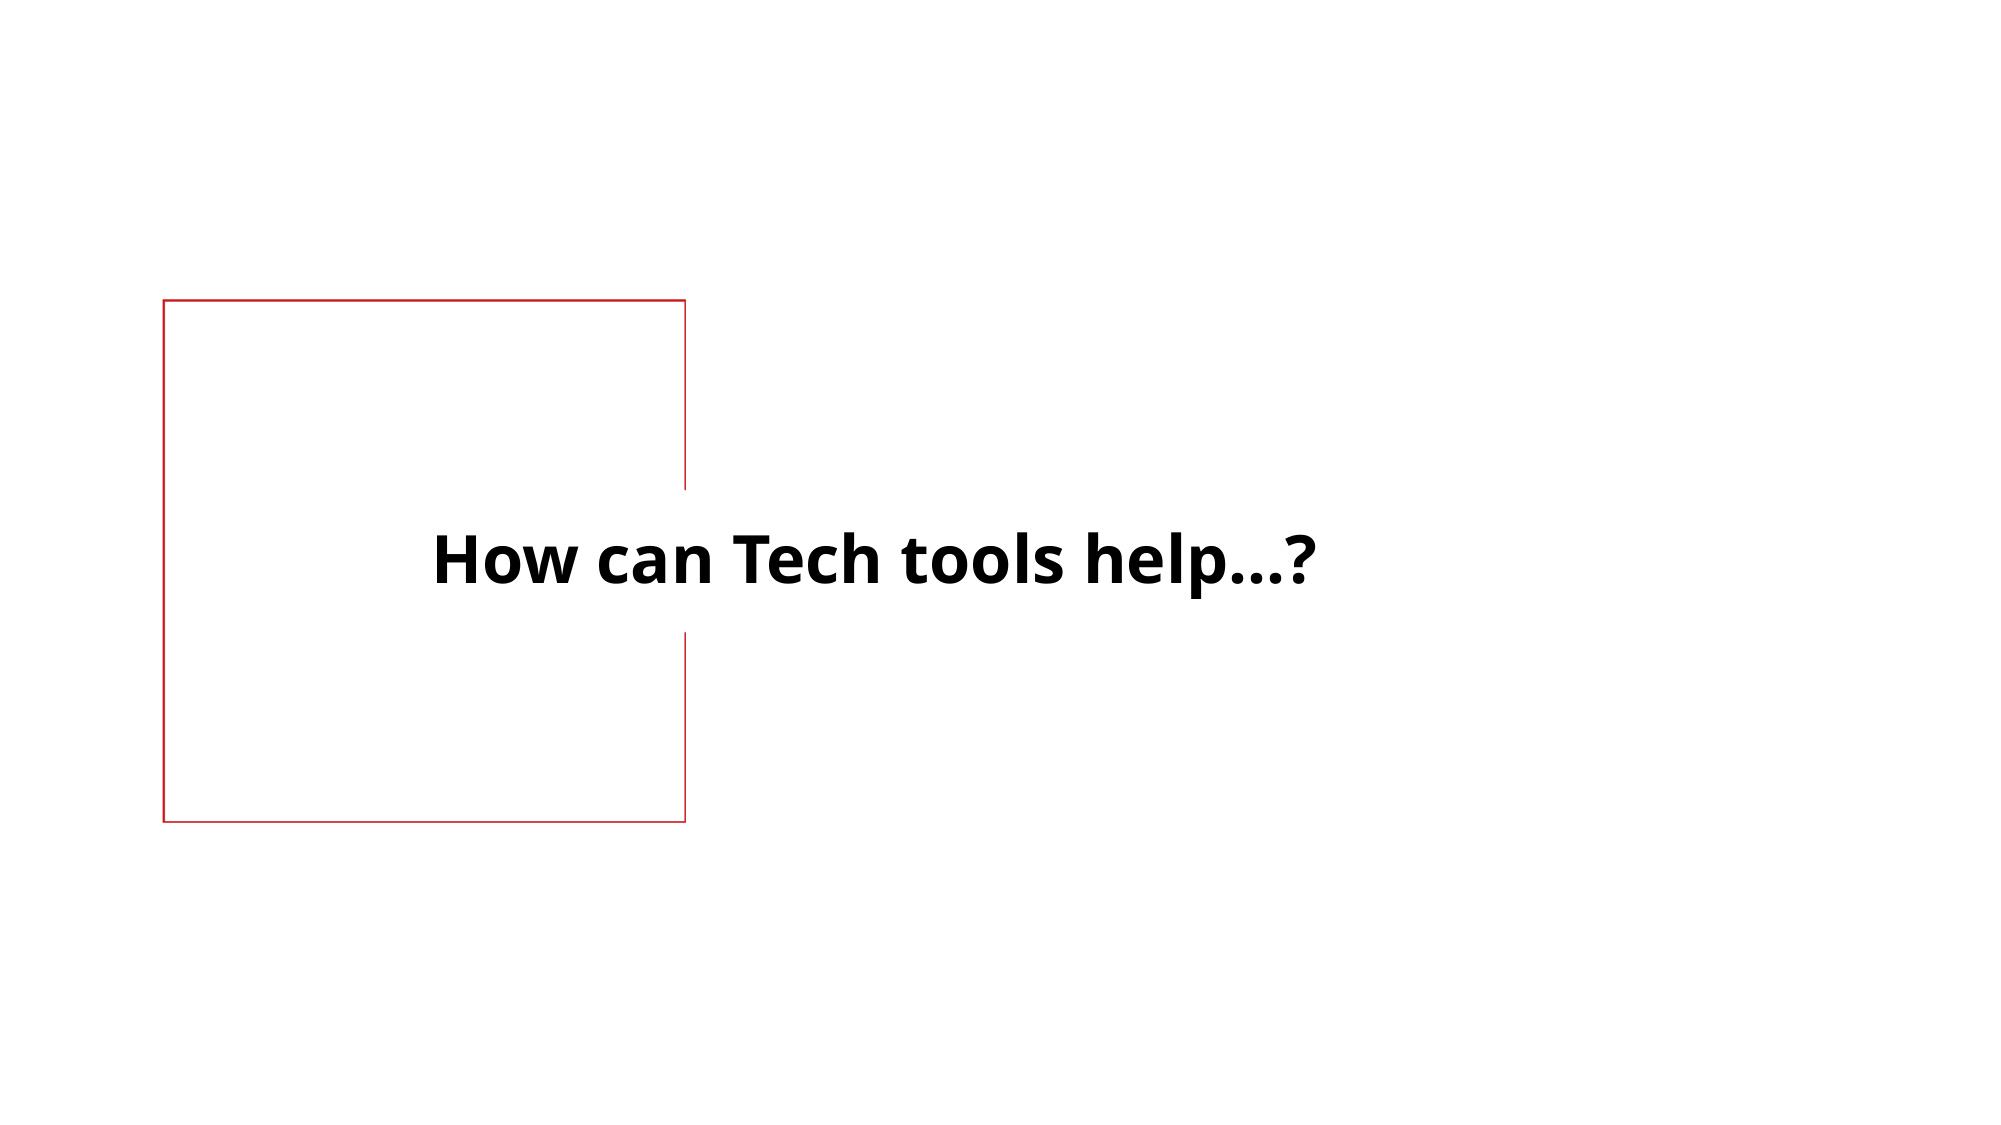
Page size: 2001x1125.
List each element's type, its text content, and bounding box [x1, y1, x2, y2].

title How can Tech tools help…? [431, 526, 1572, 589]
picture [162, 299, 686, 823]
